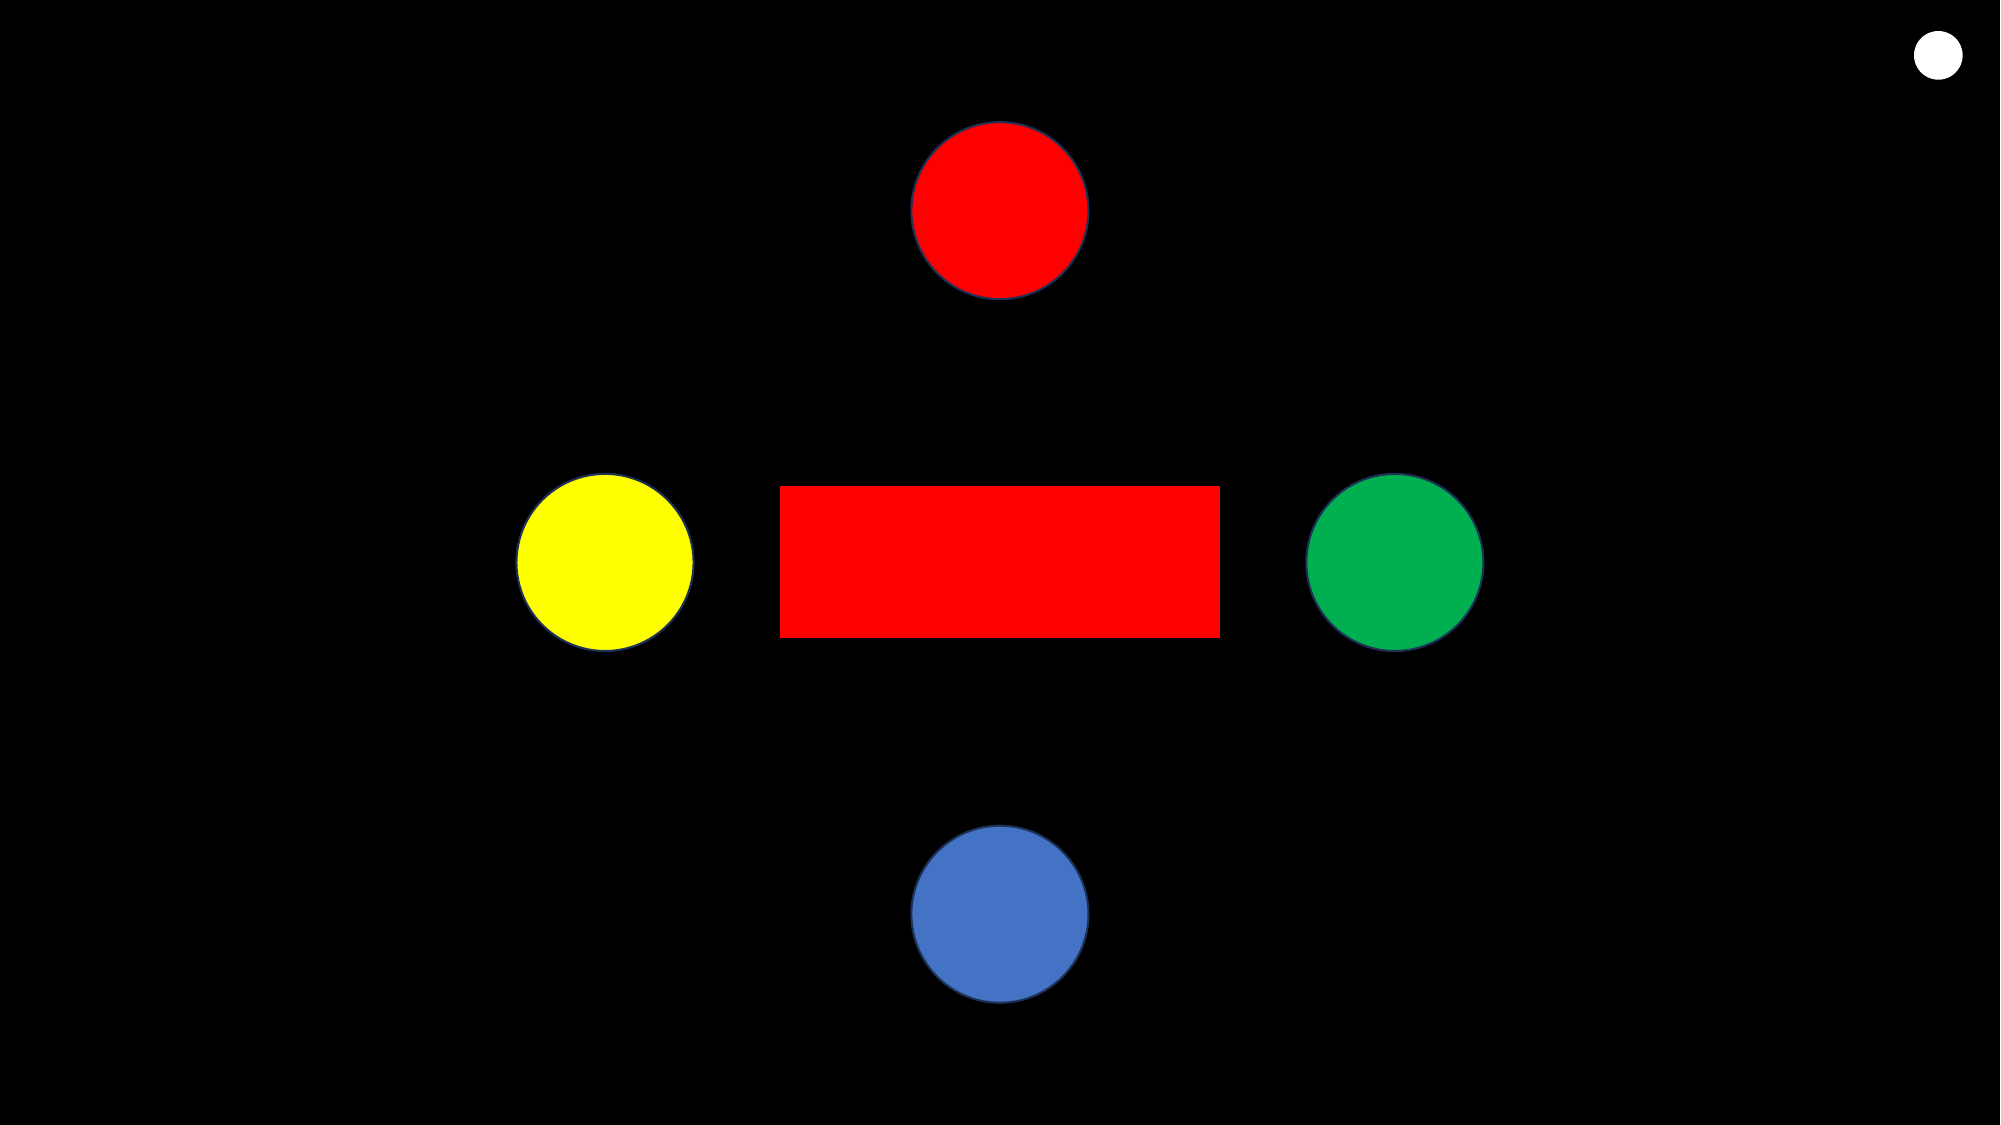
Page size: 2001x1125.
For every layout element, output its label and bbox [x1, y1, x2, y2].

text_box [910, 121, 1090, 301]
text_box [515, 472, 695, 653]
text_box [780, 486, 1220, 638]
text_box [1305, 472, 1485, 653]
text_box [910, 824, 1090, 1004]
